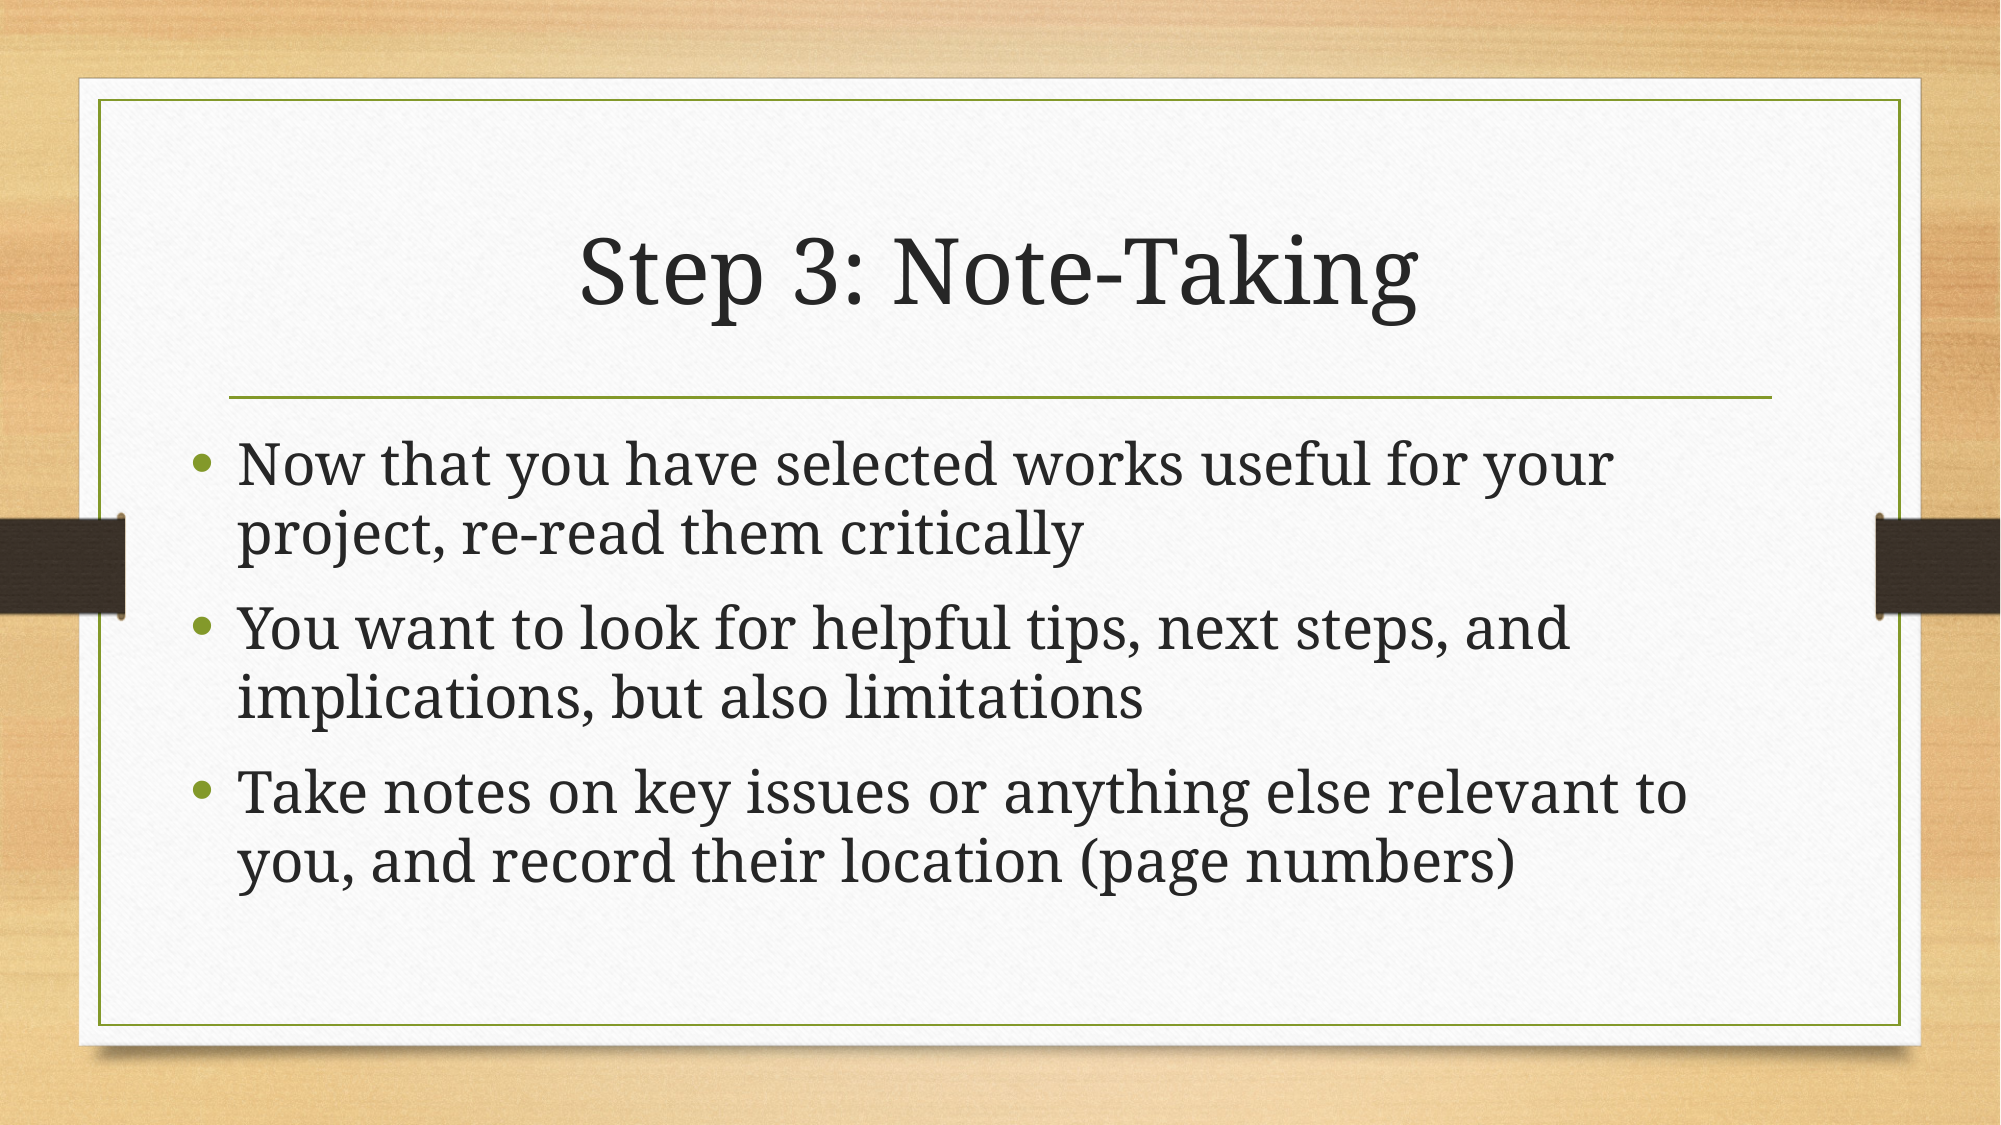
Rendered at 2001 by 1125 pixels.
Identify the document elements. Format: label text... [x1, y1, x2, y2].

title Step 3: Note-Taking [212, 161, 1788, 375]
picture [0, 0, 2001, 1125]
list Now that you have selected works useful for your project, re-read them critically You want to look for helpful tips, next steps, and implications, but also limitations Take notes on key issues or anything else relevant to you, and record their location (page numbers) [175, 419, 1788, 964]
